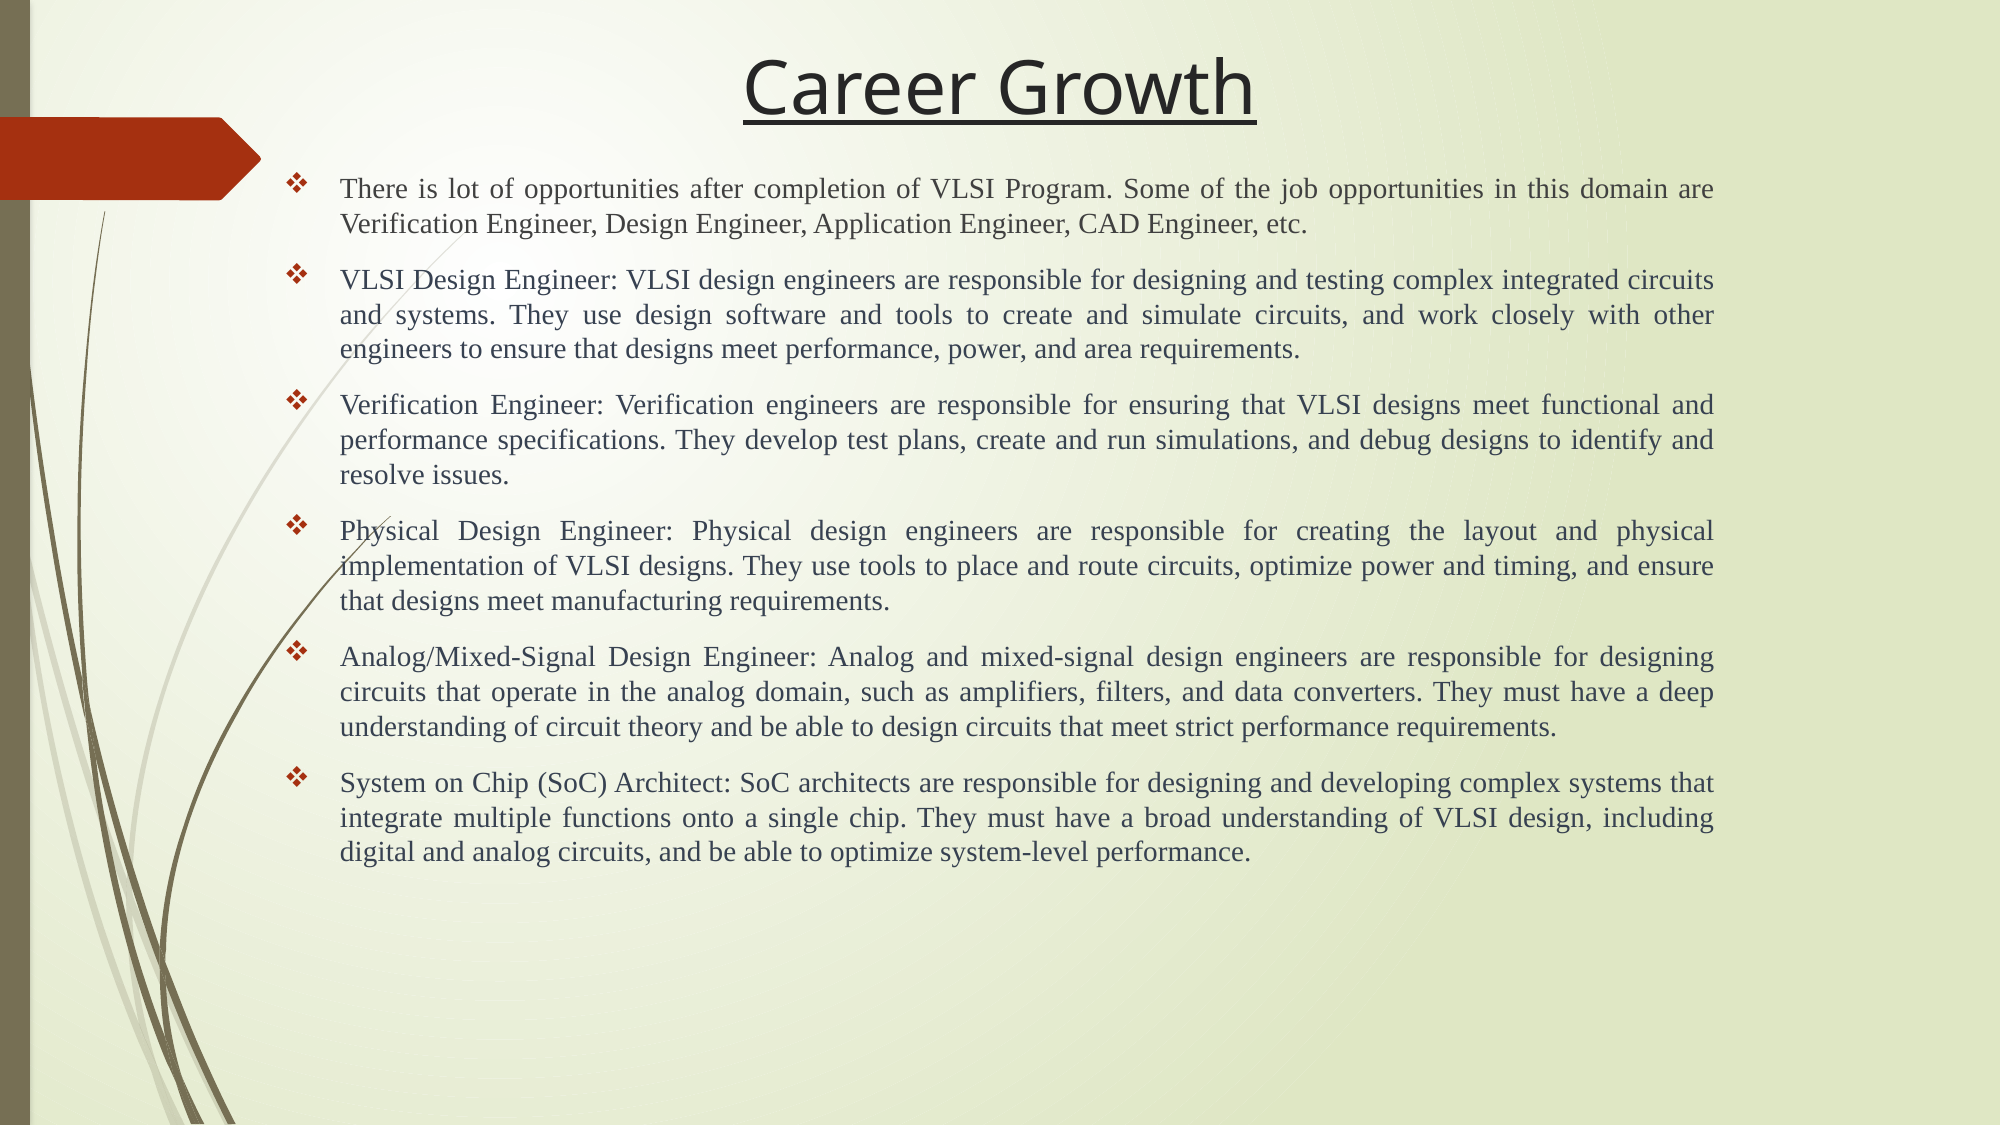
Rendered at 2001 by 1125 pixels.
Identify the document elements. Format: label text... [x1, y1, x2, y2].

title Career Growth [269, 31, 1731, 161]
list There is lot of opportunities after completion of VLSI Program. Some of the job opportunities in this domain are Verification Engineer, Design Engineer, Application Engineer, CAD Engineer, etc. VLSI Design Engineer: VLSI design engineers are responsible for designing and testing complex integrated circuits and systems. They use design software and tools to create and simulate circuits, and work closely with other engineers to ensure that designs meet performance, power, and area requirements. Verification Engineer: Verification engineers are responsible for ensuring that VLSI designs meet functional and performance specifications. They develop test plans, create and run simulations, and debug designs to identify and resolve issues. Physical Design Engineer: Physical design engineers are responsible for creating the layout and physical implementation of VLSI designs. They use tools to place and route circuits, optimize power and timing, and ensure that designs meet manufacturing requirements. Analog/Mixed-Signal Design Engineer: Analog and mixed-signal design engineers are responsible for designing circuits that operate in the analog domain, such as amplifiers, filters, and data converters. They must have a deep understanding of circuit theory and be able to design circuits that meet strict performance requirements. System on Chip (SoC) Architect: SoC architects are responsible for designing and developing complex systems that integrate multiple functions onto a single chip. They must have a broad understanding of VLSI design, including digital and analog circuits, and be able to optimize system-level performance. [268, 161, 1732, 970]
